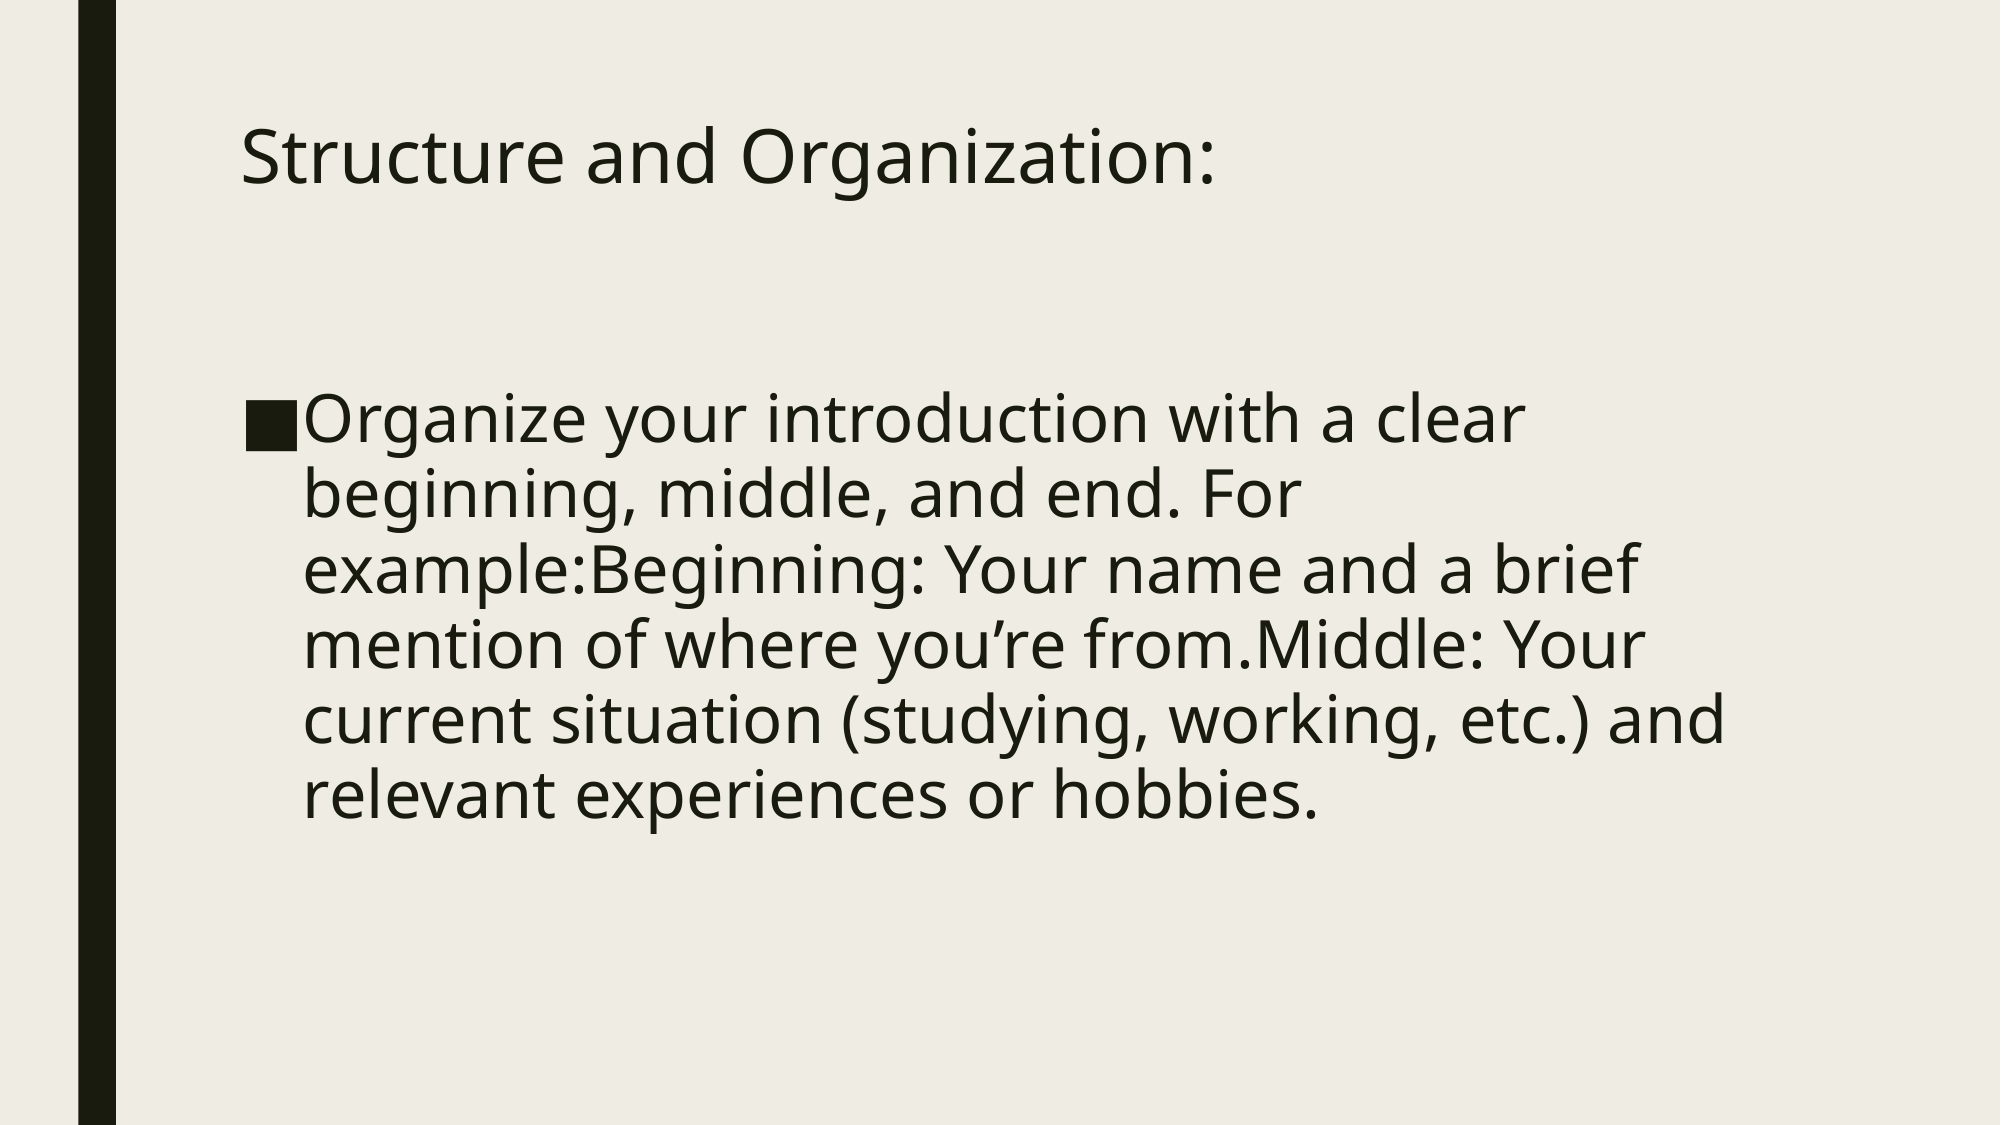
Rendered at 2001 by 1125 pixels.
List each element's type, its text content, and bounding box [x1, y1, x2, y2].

title Structure and Organization: [225, 112, 1910, 357]
list Organize your introduction with a clear beginning, middle, and end. For example:Beginning: Your name and a brief mention of where you’re from.Middle: Your current situation (studying, working, etc.) and relevant experiences or hobbies. [225, 375, 1800, 963]
